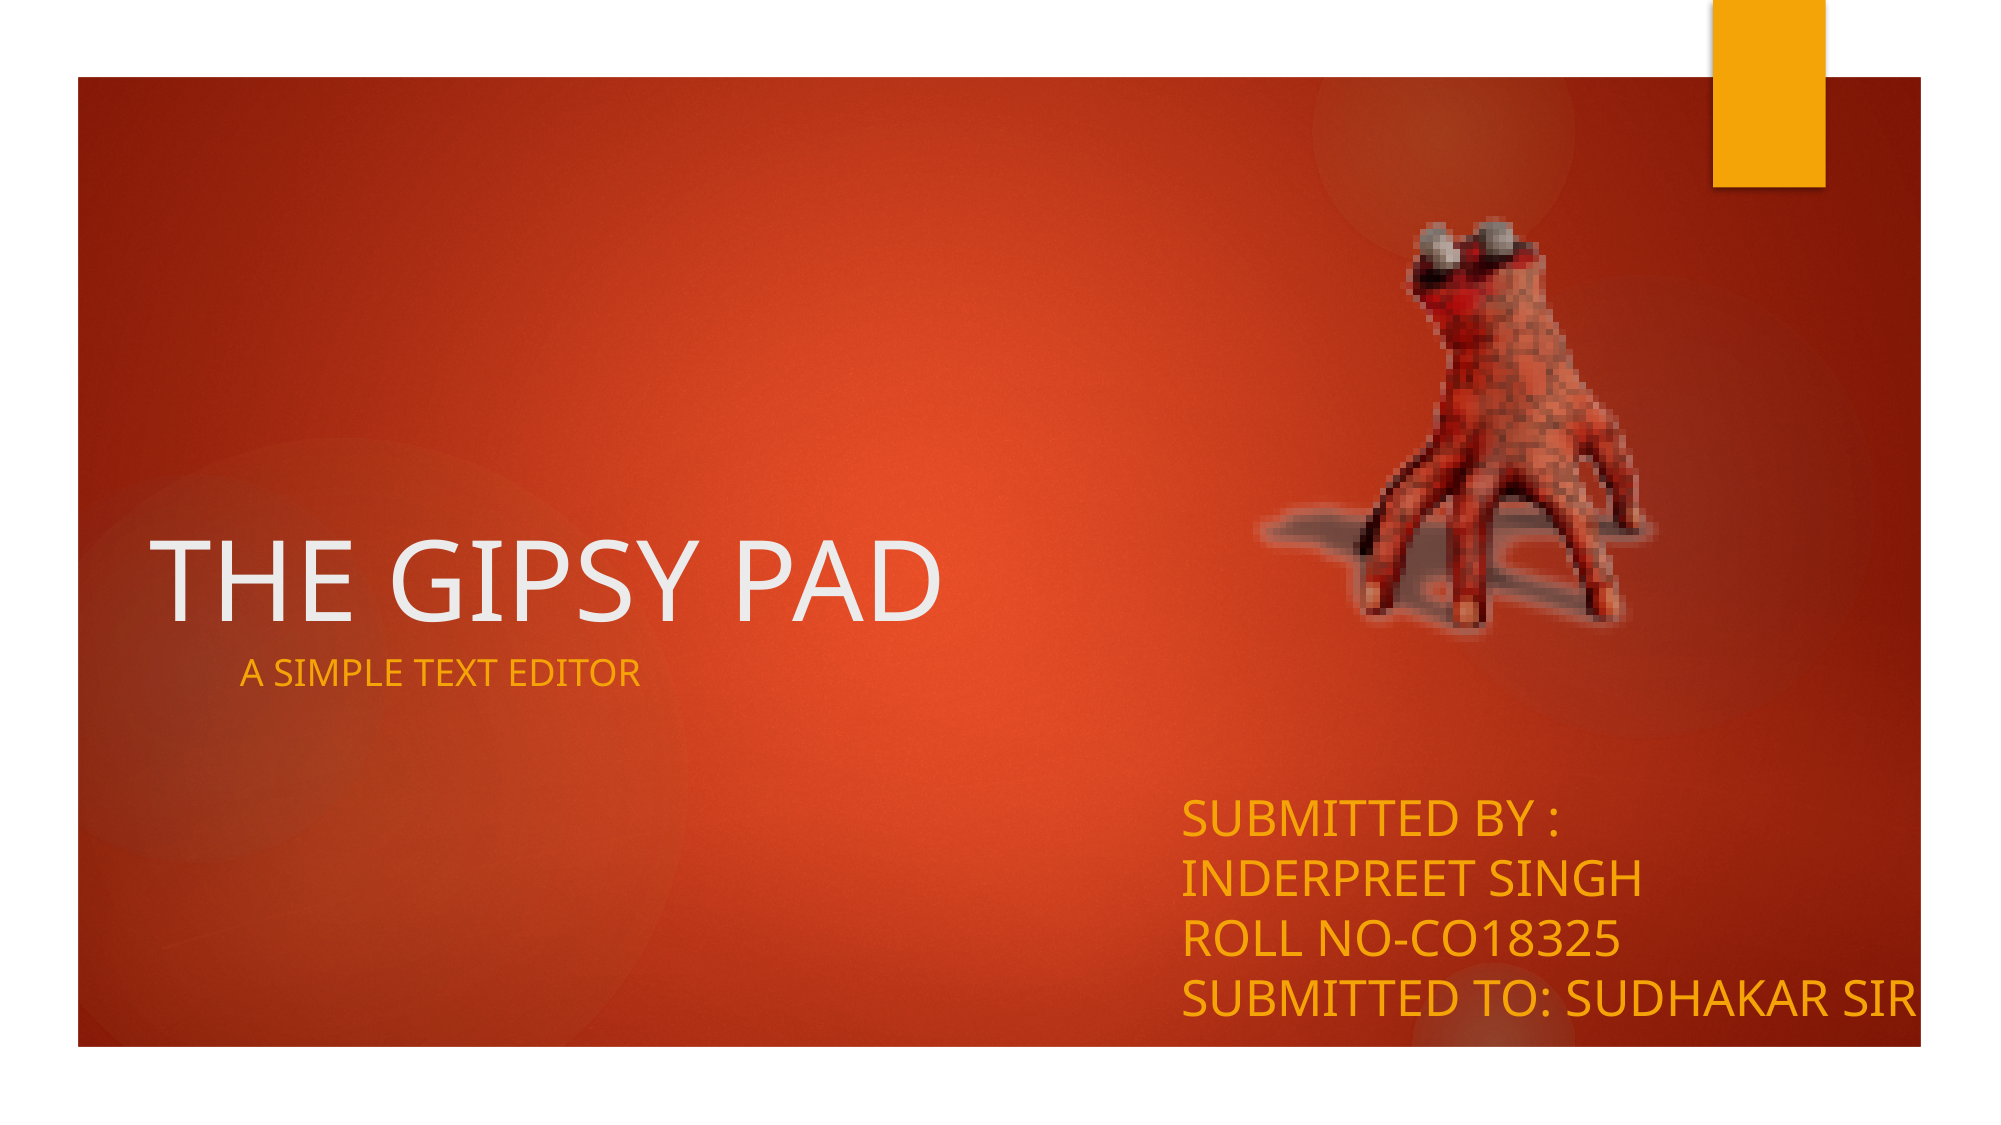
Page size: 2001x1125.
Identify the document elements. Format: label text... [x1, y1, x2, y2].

subtitle A SIMPLE TEXT EDITOR [224, 641, 1673, 784]
picture [1247, 216, 1673, 643]
text_box SUBMITTED BY : INDERPREET SINGH ROLL NO-CO18325 SUBMITTED TO: SUDHAKAR SIR [1166, 779, 1933, 1035]
title THE GIPSY PAD [134, 212, 1583, 652]
